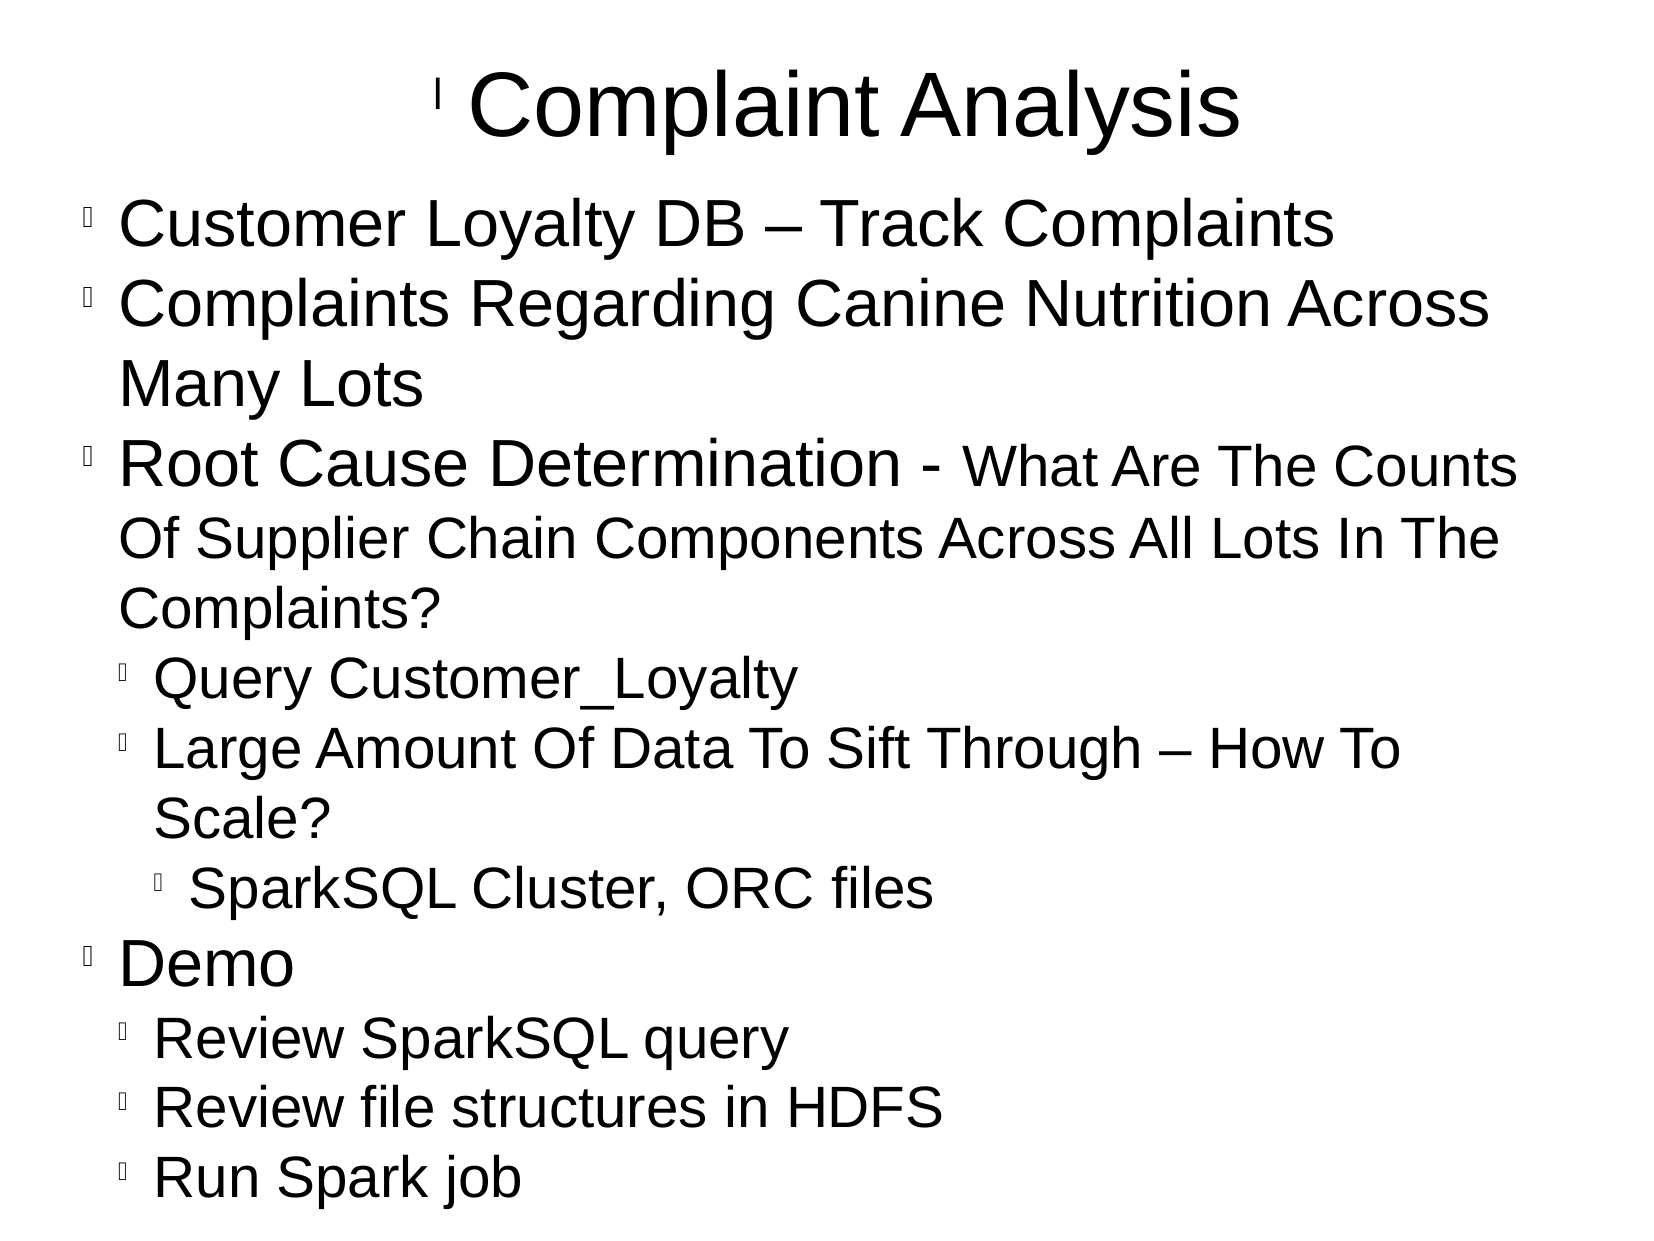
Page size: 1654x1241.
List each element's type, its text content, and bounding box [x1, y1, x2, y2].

text_box Customer Loyalty DB – Track Complaints Complaints Regarding Canine Nutrition Across Many Lots Root Cause Determination - What Are The Counts Of Supplier Chain Components Across All Lots In The Complaints? Query Customer_Loyalty Large Amount Of Data To Sift Through – How To Scale? SparkSQL Cluster, ORC files Demo Review SparkSQL query Review file structures in HDFS Run Spark job [82, 180, 1571, 1200]
text_box Complaint Analysis [104, 48, 1571, 151]
